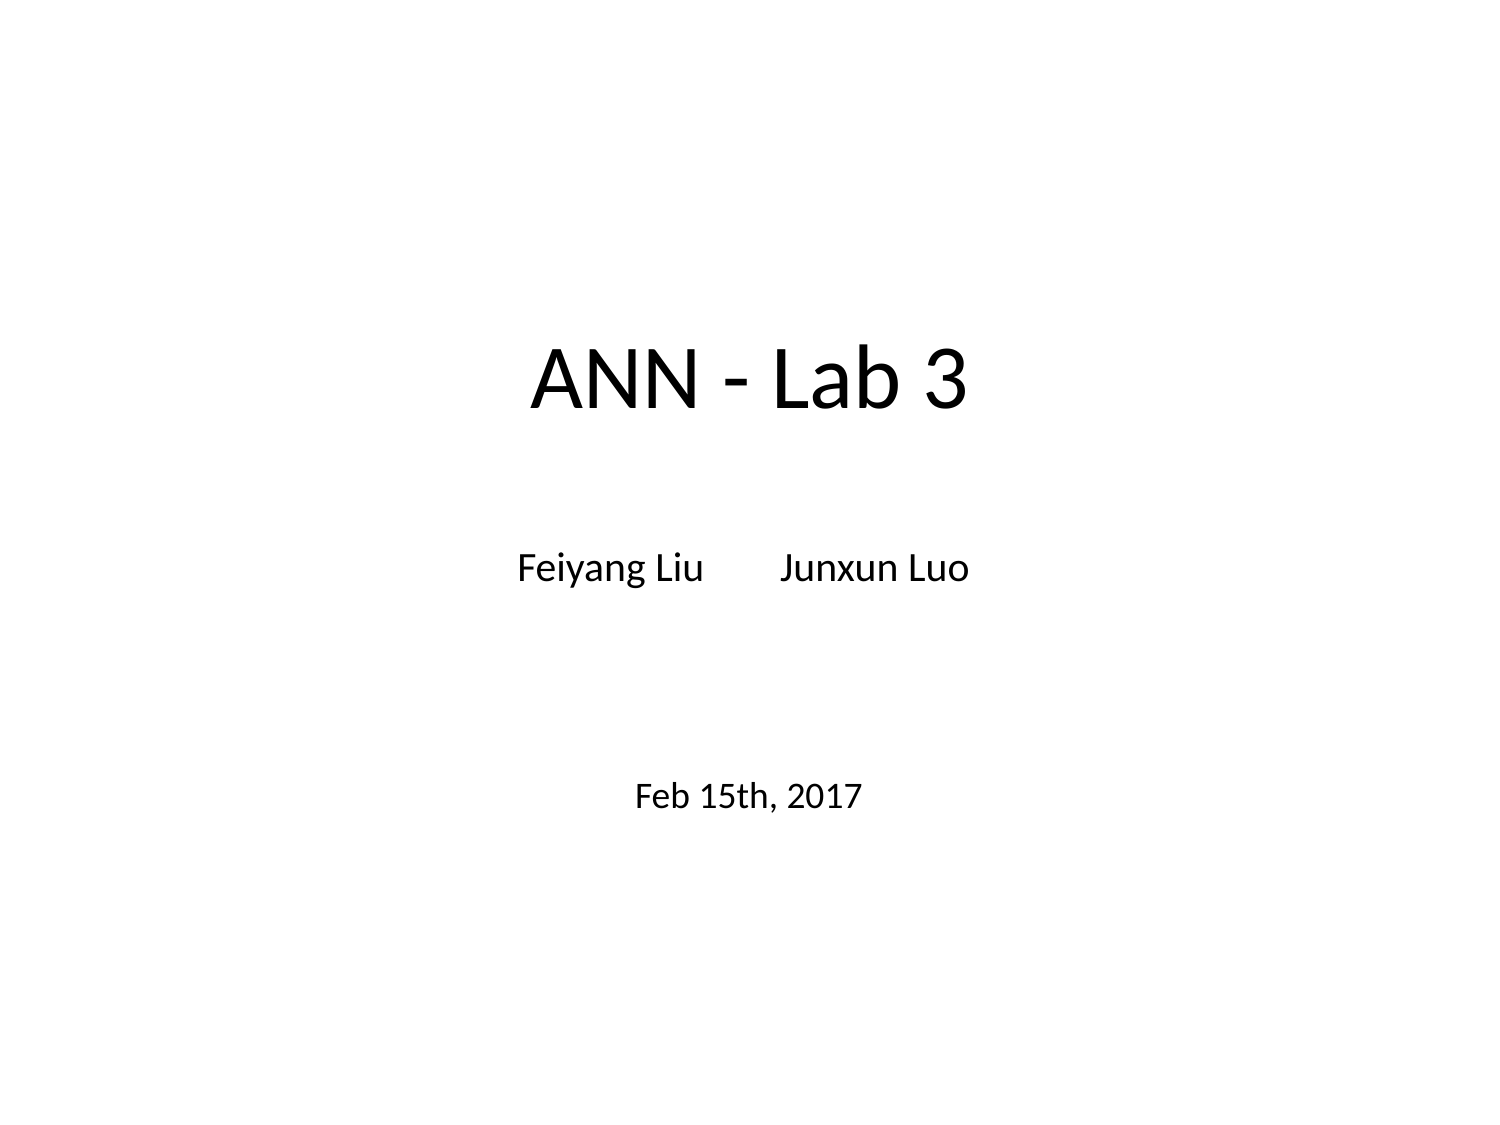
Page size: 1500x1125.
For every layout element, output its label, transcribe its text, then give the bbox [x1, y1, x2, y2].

text_box Feiyang Liu Junxun Luo [336, 532, 1308, 598]
text_box Feb 15th, 2017 [242, 763, 1213, 823]
title ANN - Lab 3 [112, 251, 1388, 493]
